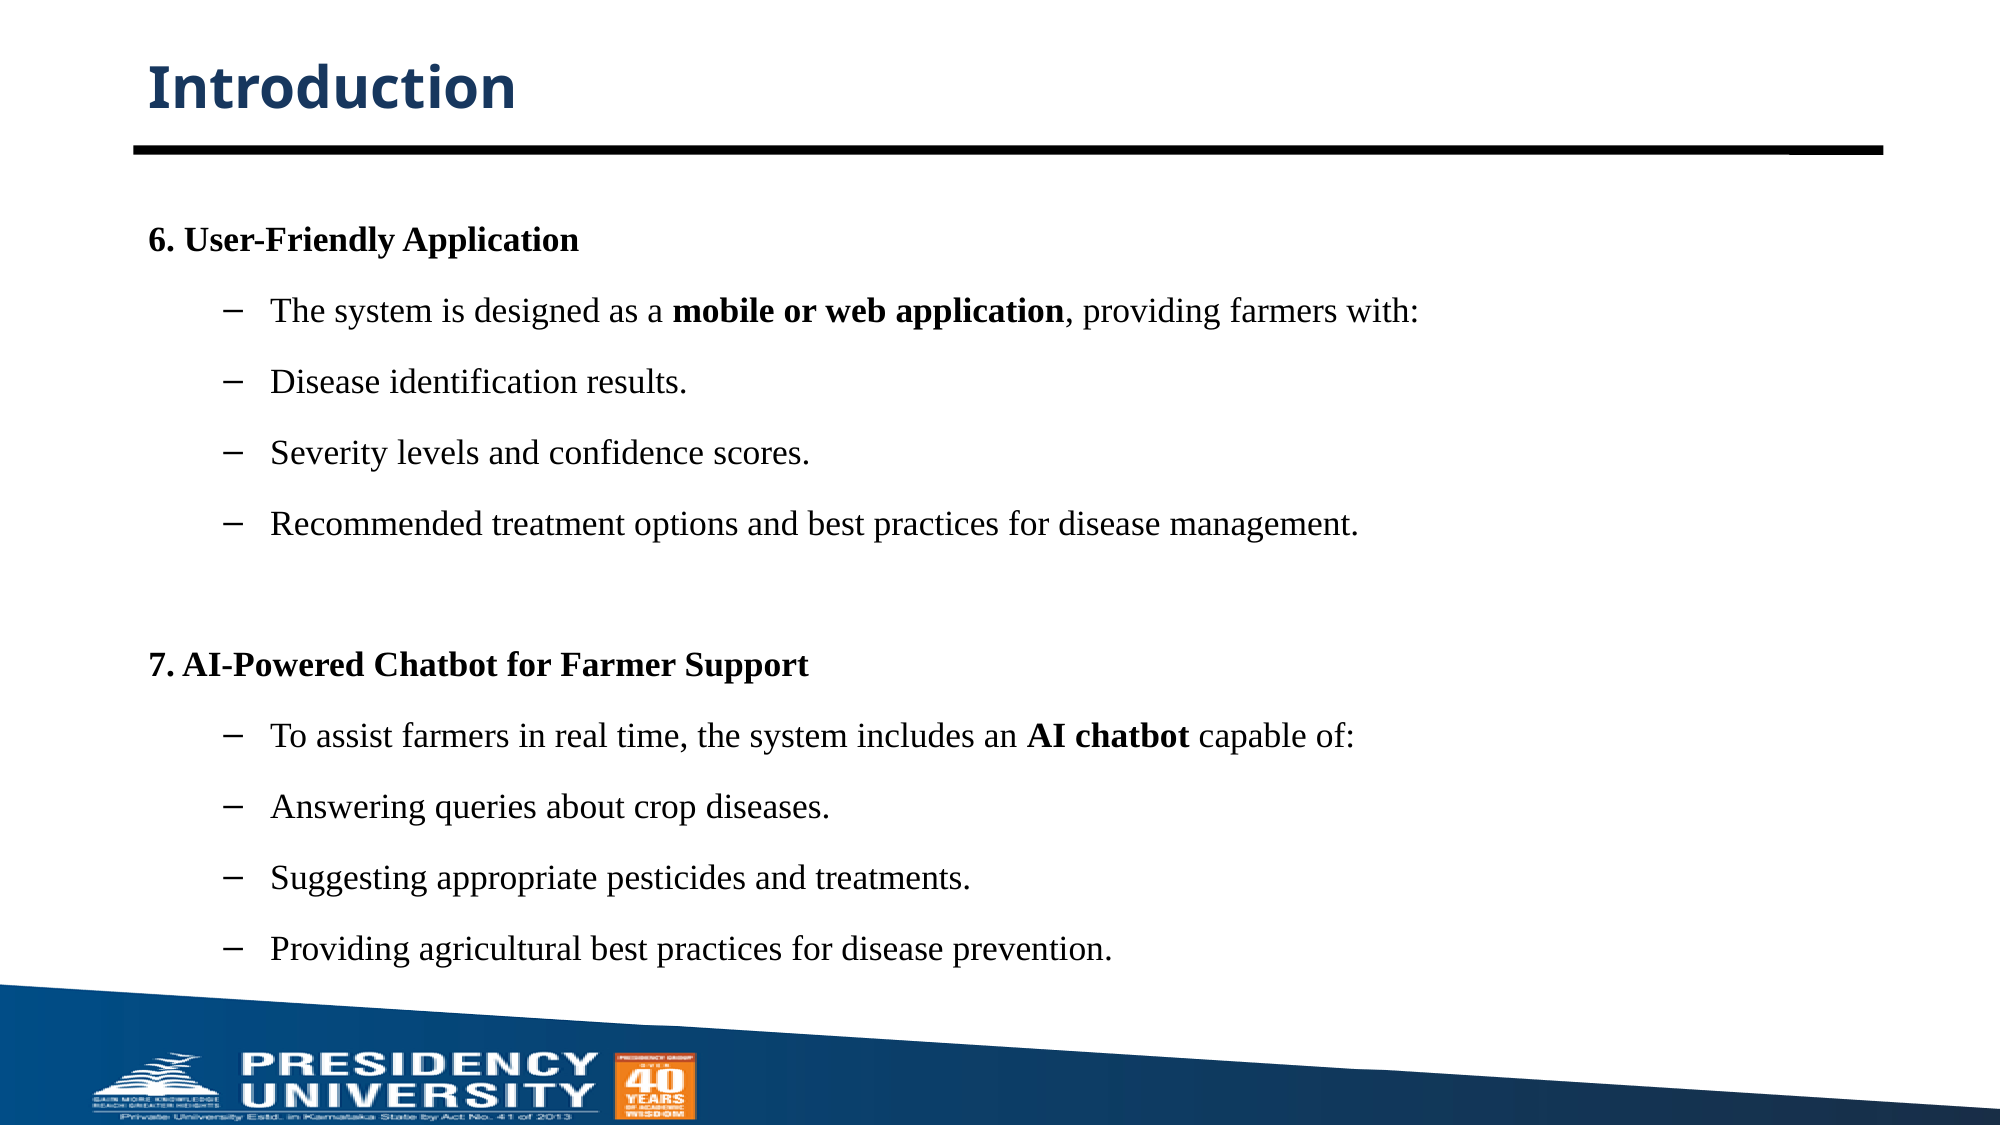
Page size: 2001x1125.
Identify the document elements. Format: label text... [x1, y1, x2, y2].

title Introduction [133, 45, 1884, 125]
list 6. User-Friendly Application The system is designed as a mobile or web application, providing farmers with: Disease identification results. Severity levels and confidence scores. Recommended treatment options and best practices for disease management. 7. AI-Powered Chatbot for Farmer Support To assist farmers in real time, the system includes an AI chatbot capable of: Answering queries about crop diseases. Suggesting appropriate pesticides and treatments. Providing agricultural best practices for disease prevention. [133, 187, 1884, 1000]
picture [0, 982, 2000, 1125]
